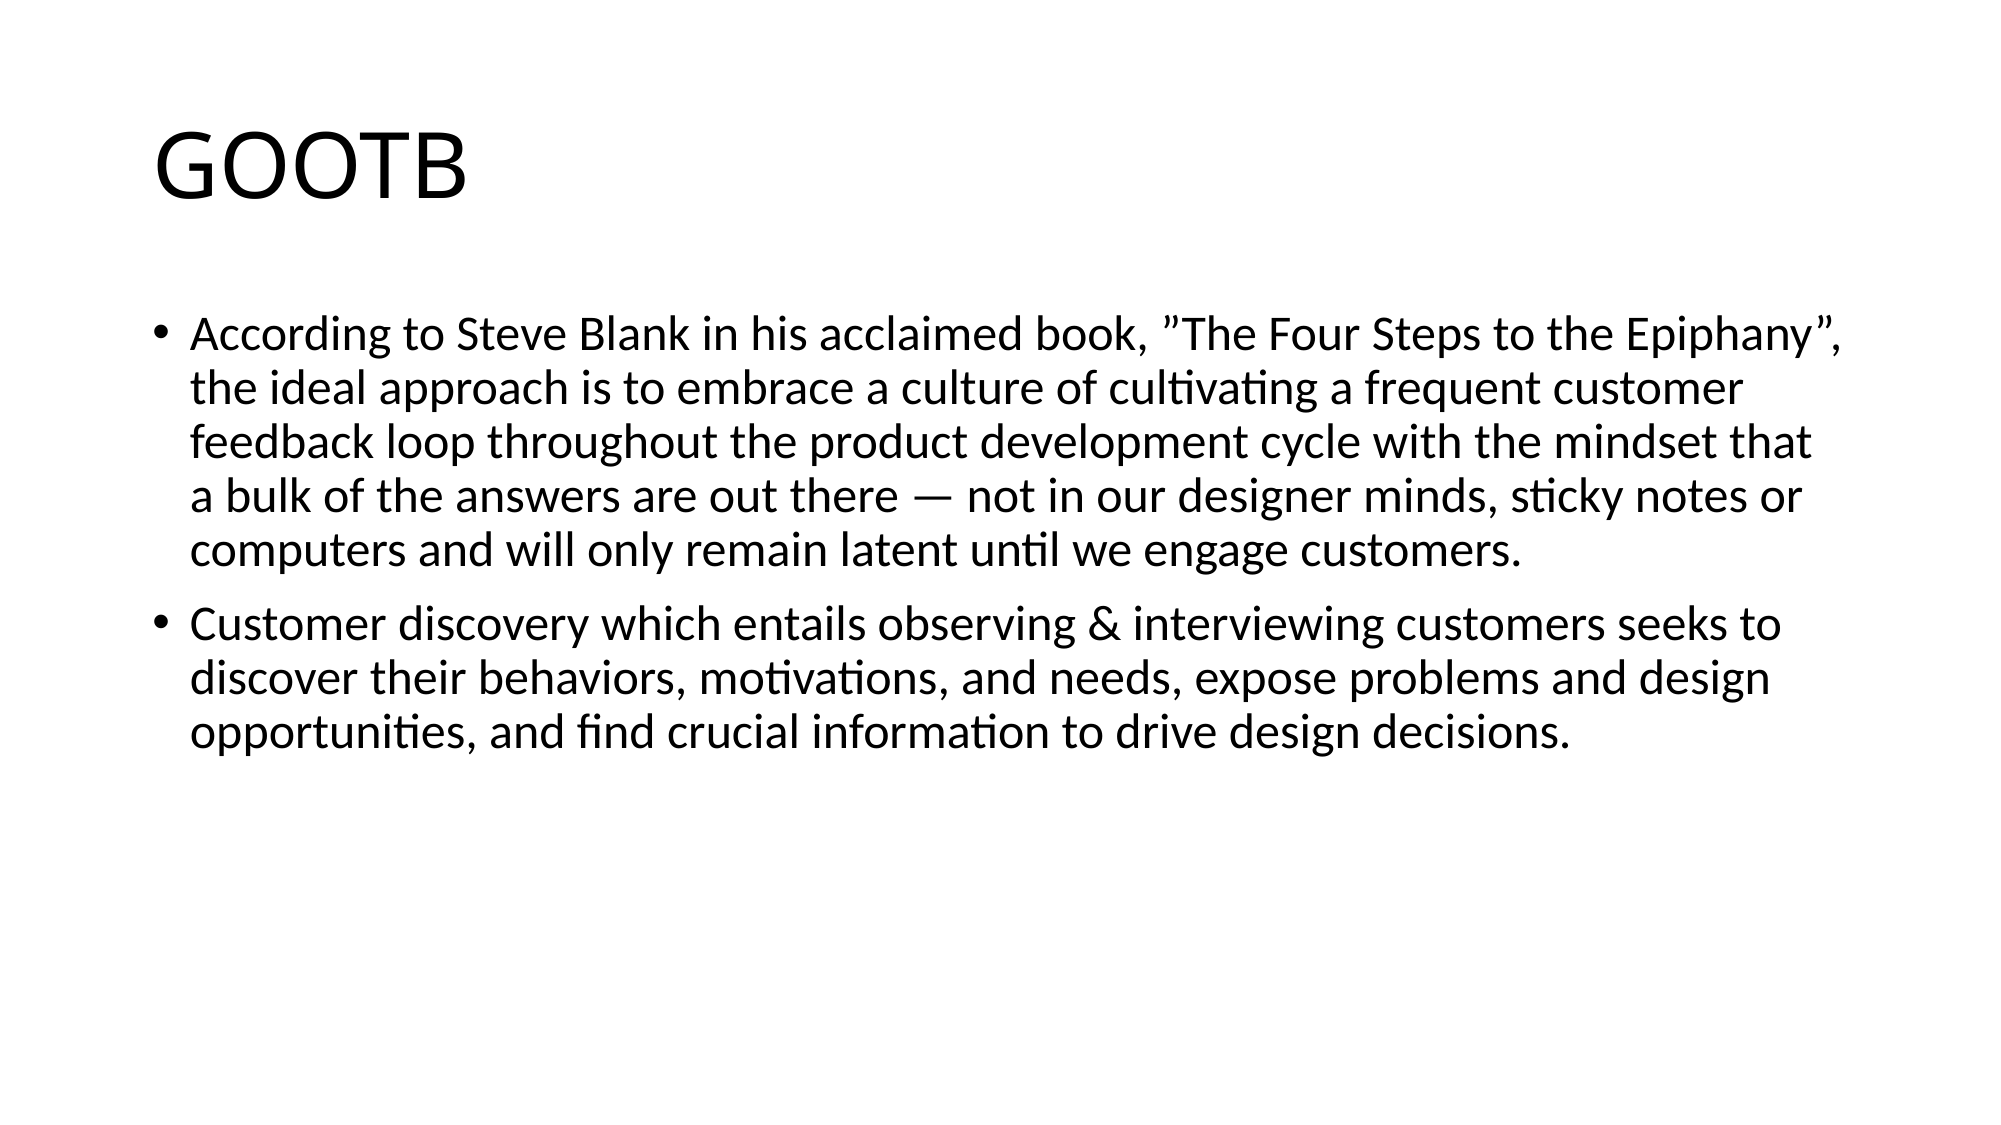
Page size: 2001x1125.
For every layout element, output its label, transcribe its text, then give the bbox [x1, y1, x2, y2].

list According to Steve Blank in his acclaimed book, ”The Four Steps to the Epiphany”, the ideal approach is to embrace a culture of cultivating a frequent customer feedback loop throughout the product development cycle with the mindset that a bulk of the answers are out there — not in our designer minds, sticky notes or computers and will only remain latent until we engage customers. Customer discovery which entails observing & interviewing customers seeks to discover their behaviors, motivations, and needs, expose problems and design opportunities, and find crucial information to drive design decisions. [137, 299, 1863, 1014]
title GOOTB [137, 59, 1863, 278]
